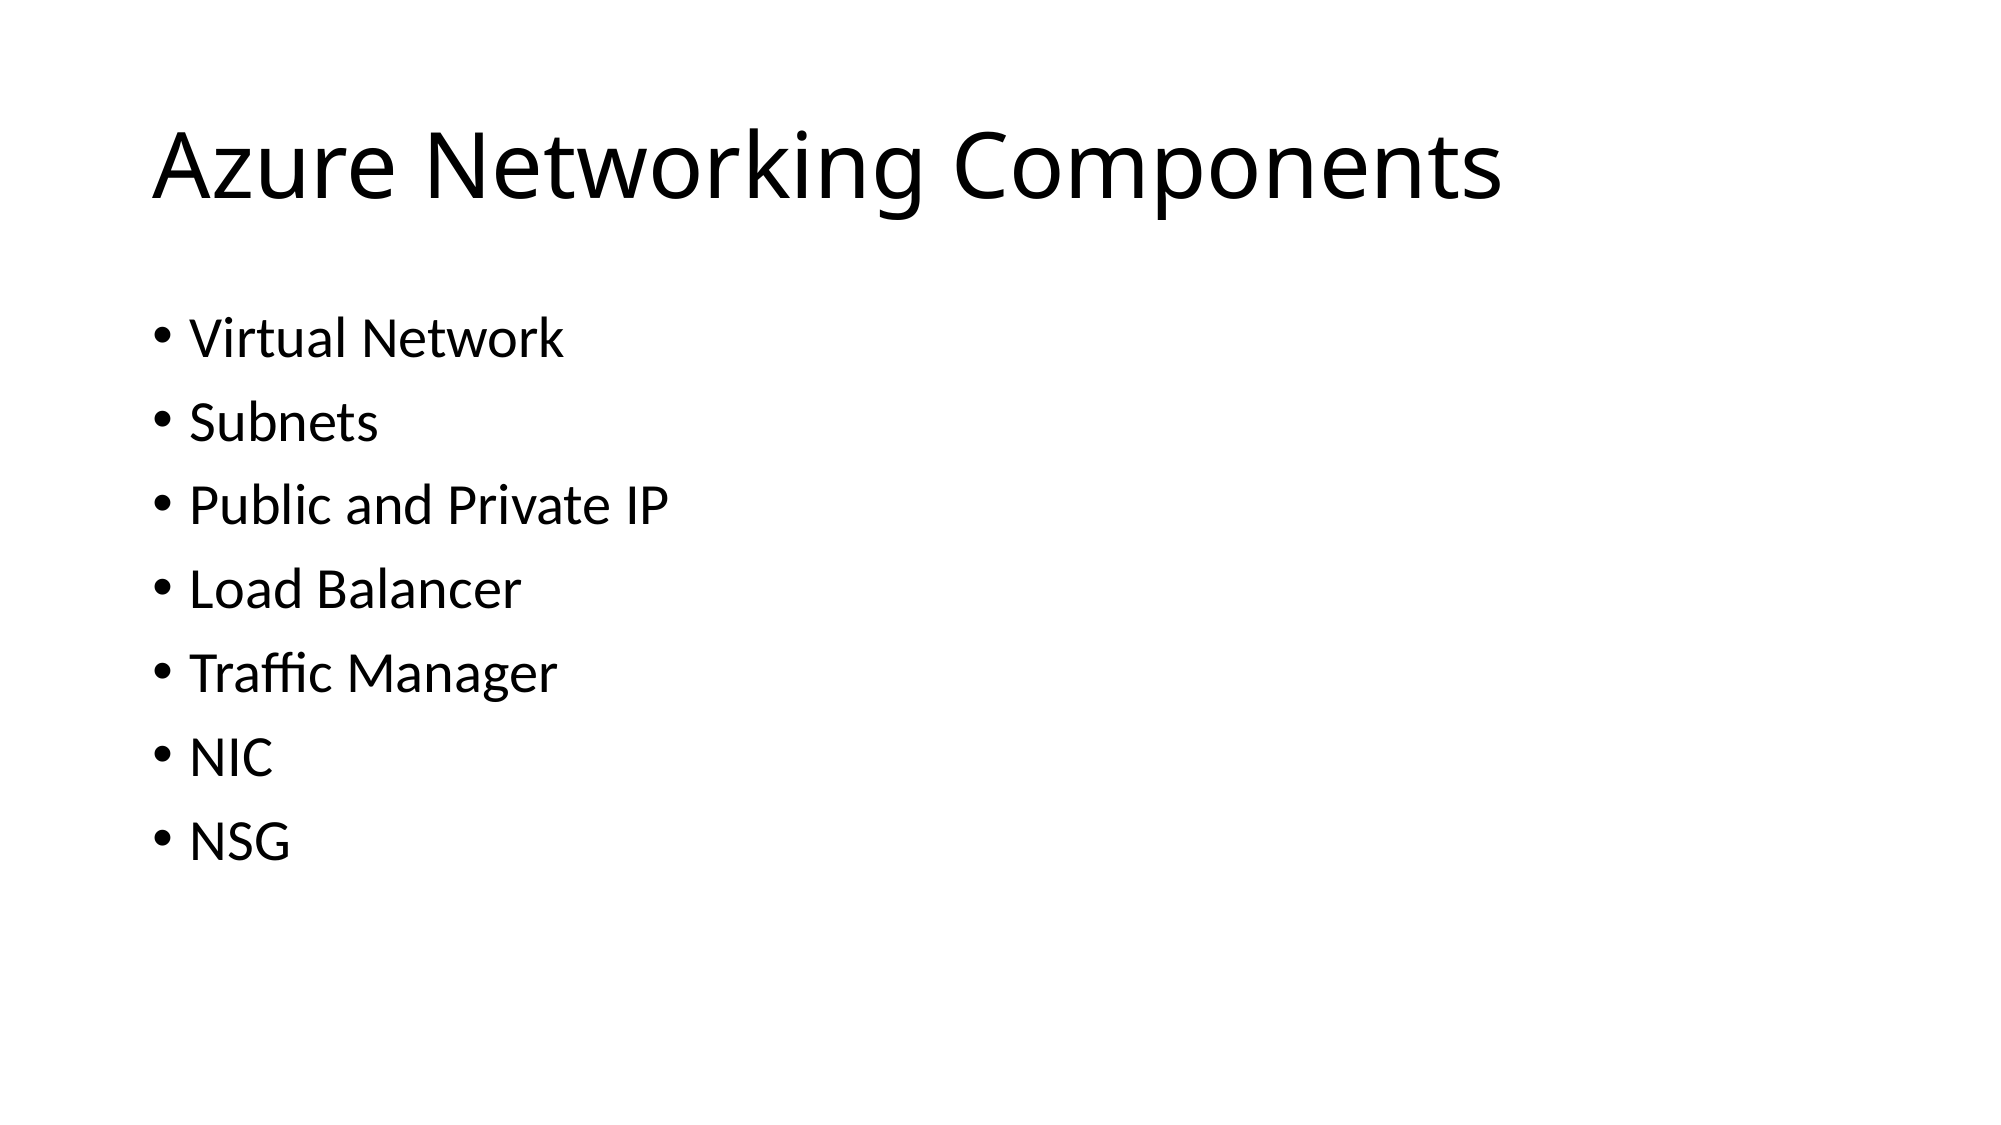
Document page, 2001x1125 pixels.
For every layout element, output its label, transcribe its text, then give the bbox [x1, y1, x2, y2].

title Azure Networking Components [137, 59, 1863, 278]
list Virtual Network Subnets Public and Private IP Load Balancer Traffic Manager NIC NSG [137, 299, 1863, 1014]
